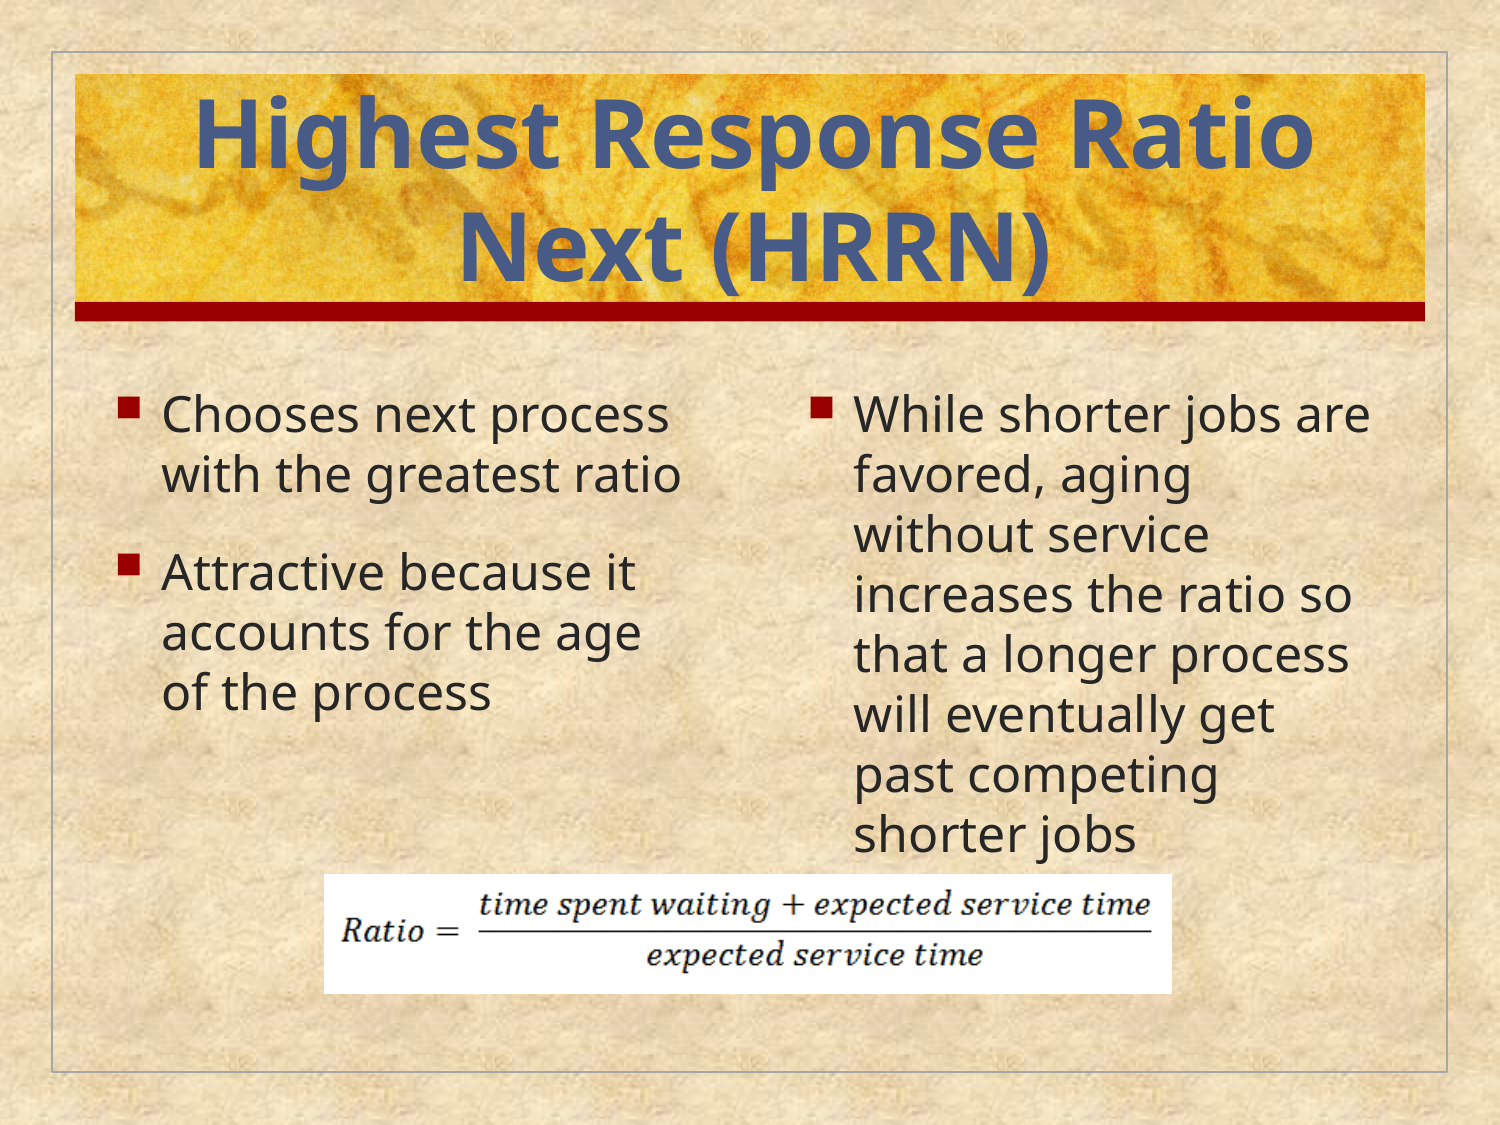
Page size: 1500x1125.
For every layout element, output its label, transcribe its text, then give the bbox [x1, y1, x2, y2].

picture [0, 0, 1500, 1125]
list While shorter jobs are favored, aging without service increases the ratio so that a longer process will eventually get past competing shorter jobs [792, 375, 1393, 1005]
title Highest Response Ratio Next (HRRN) [112, 112, 1397, 301]
list Chooses next process with the greatest ratio Attractive because it accounts for the age of the process [99, 375, 700, 1005]
